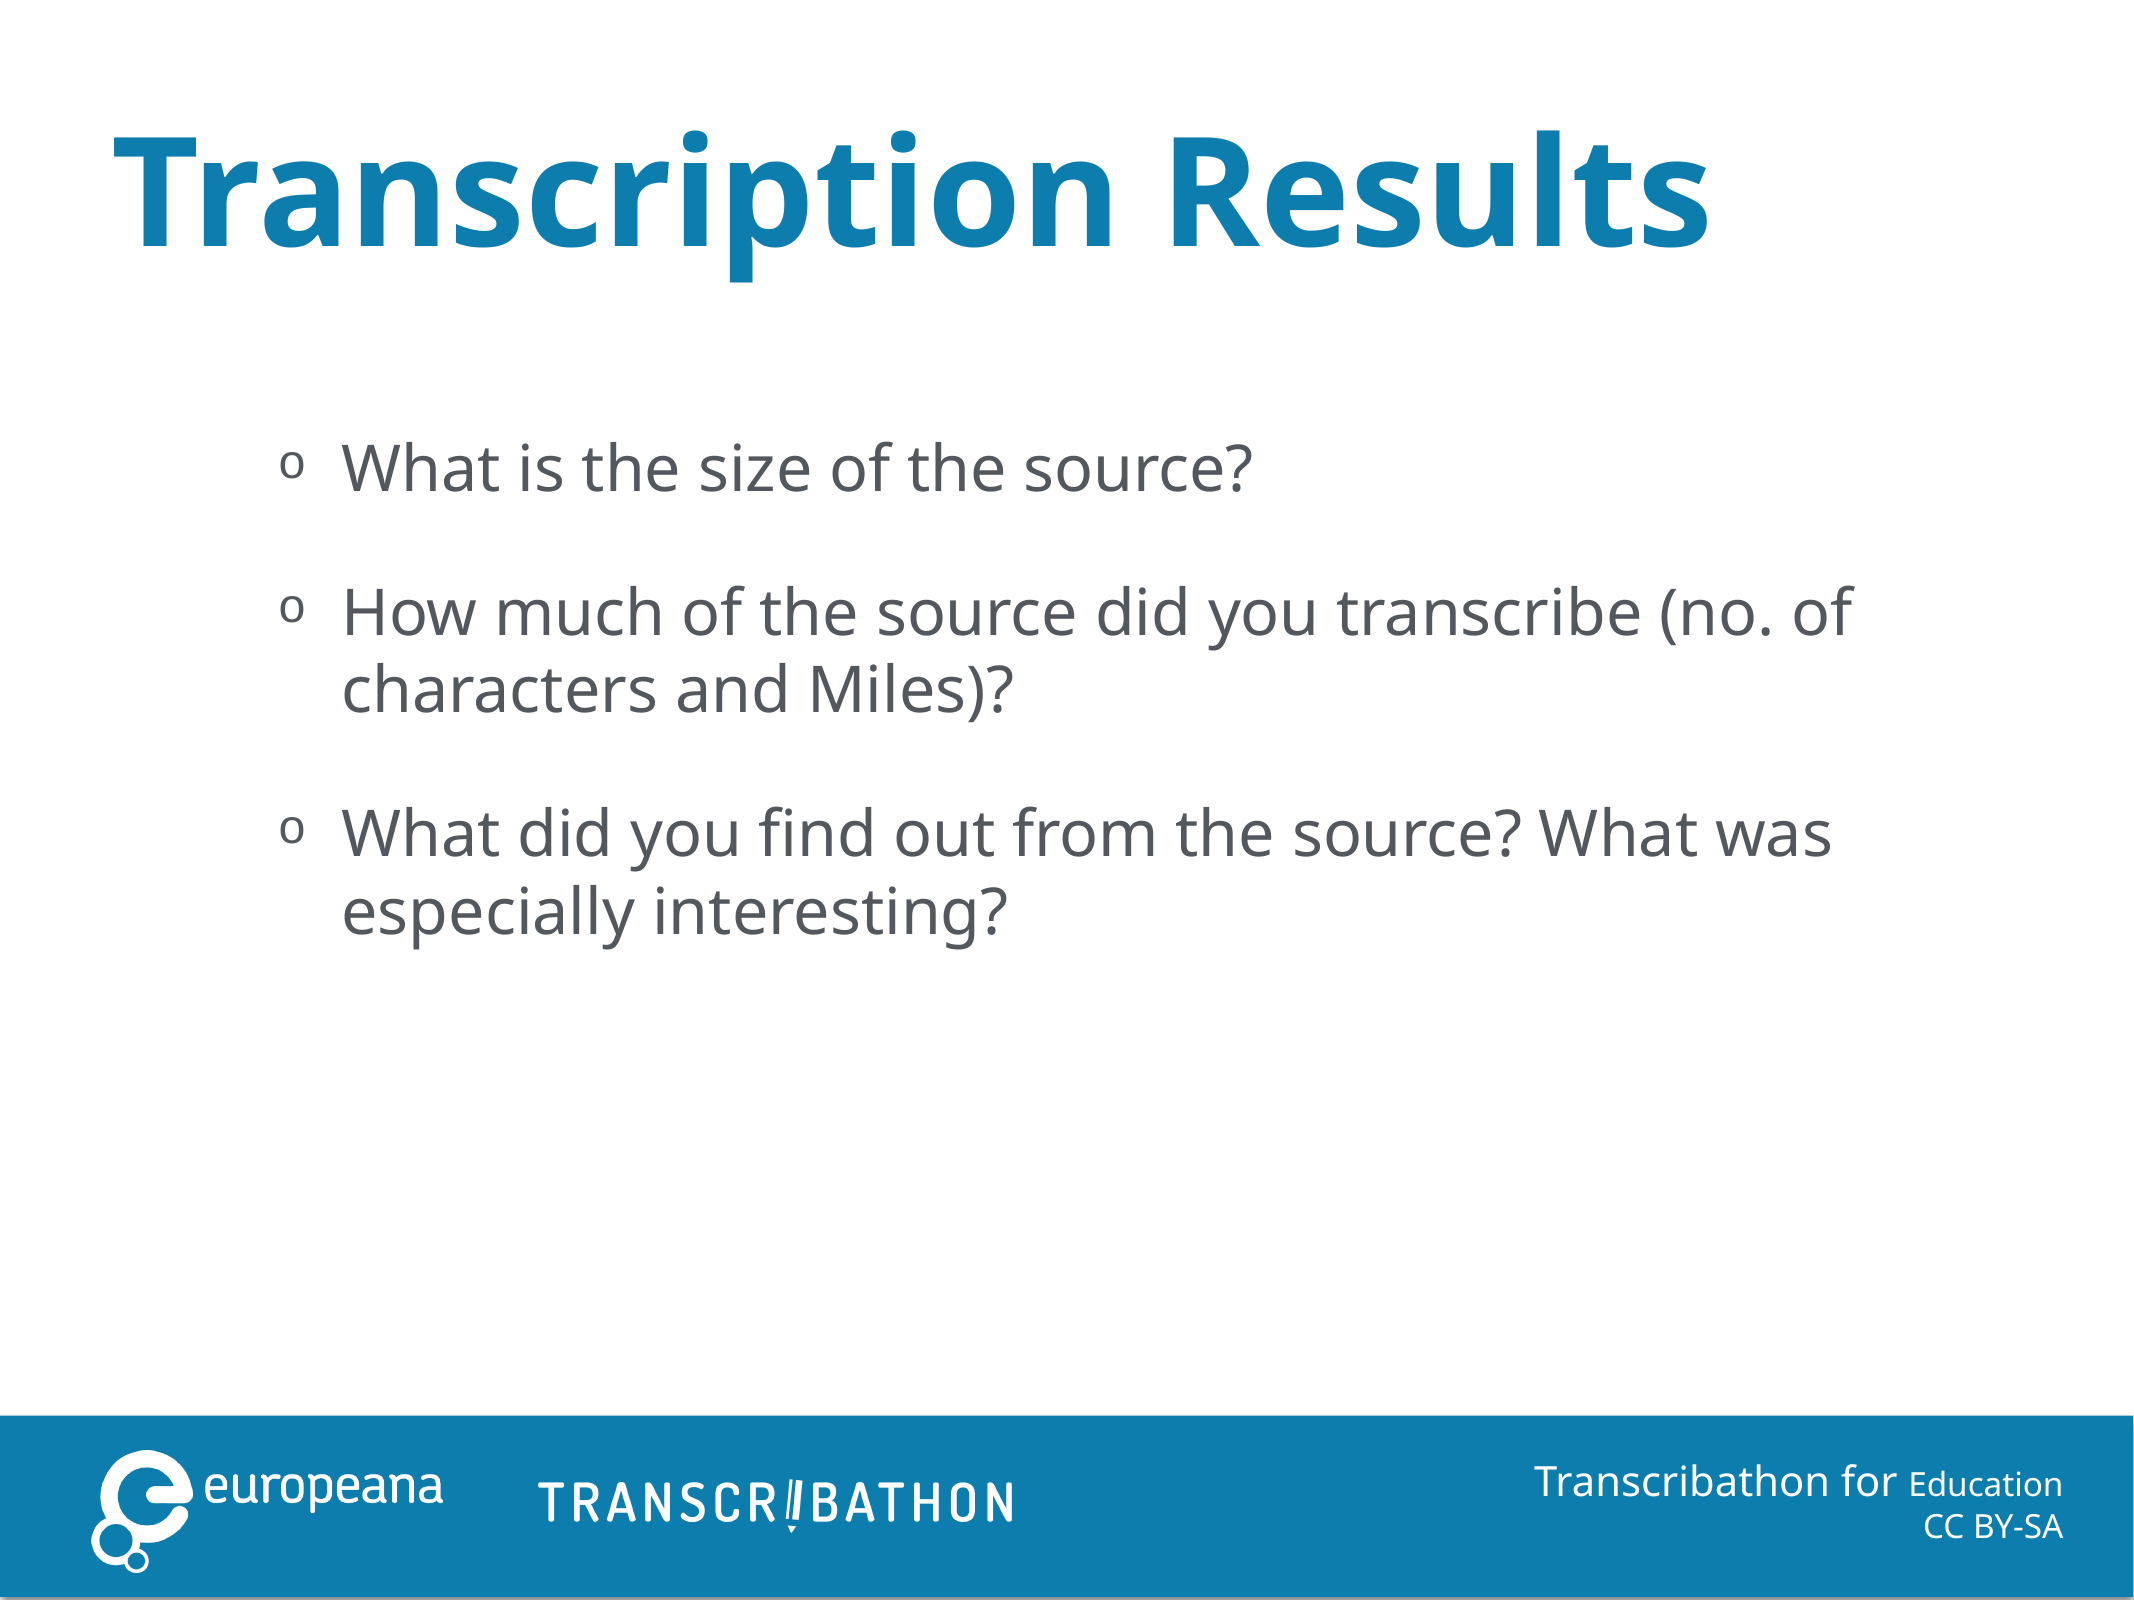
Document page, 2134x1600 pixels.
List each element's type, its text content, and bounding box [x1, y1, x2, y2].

list What is the size of the source? How much of the source did you transcribe (no. of characters and Miles)? What did you find out from the source? What was especially interesting? [277, 411, 1924, 963]
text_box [0, 1415, 2134, 1598]
title Transcription Results [111, 63, 2022, 309]
